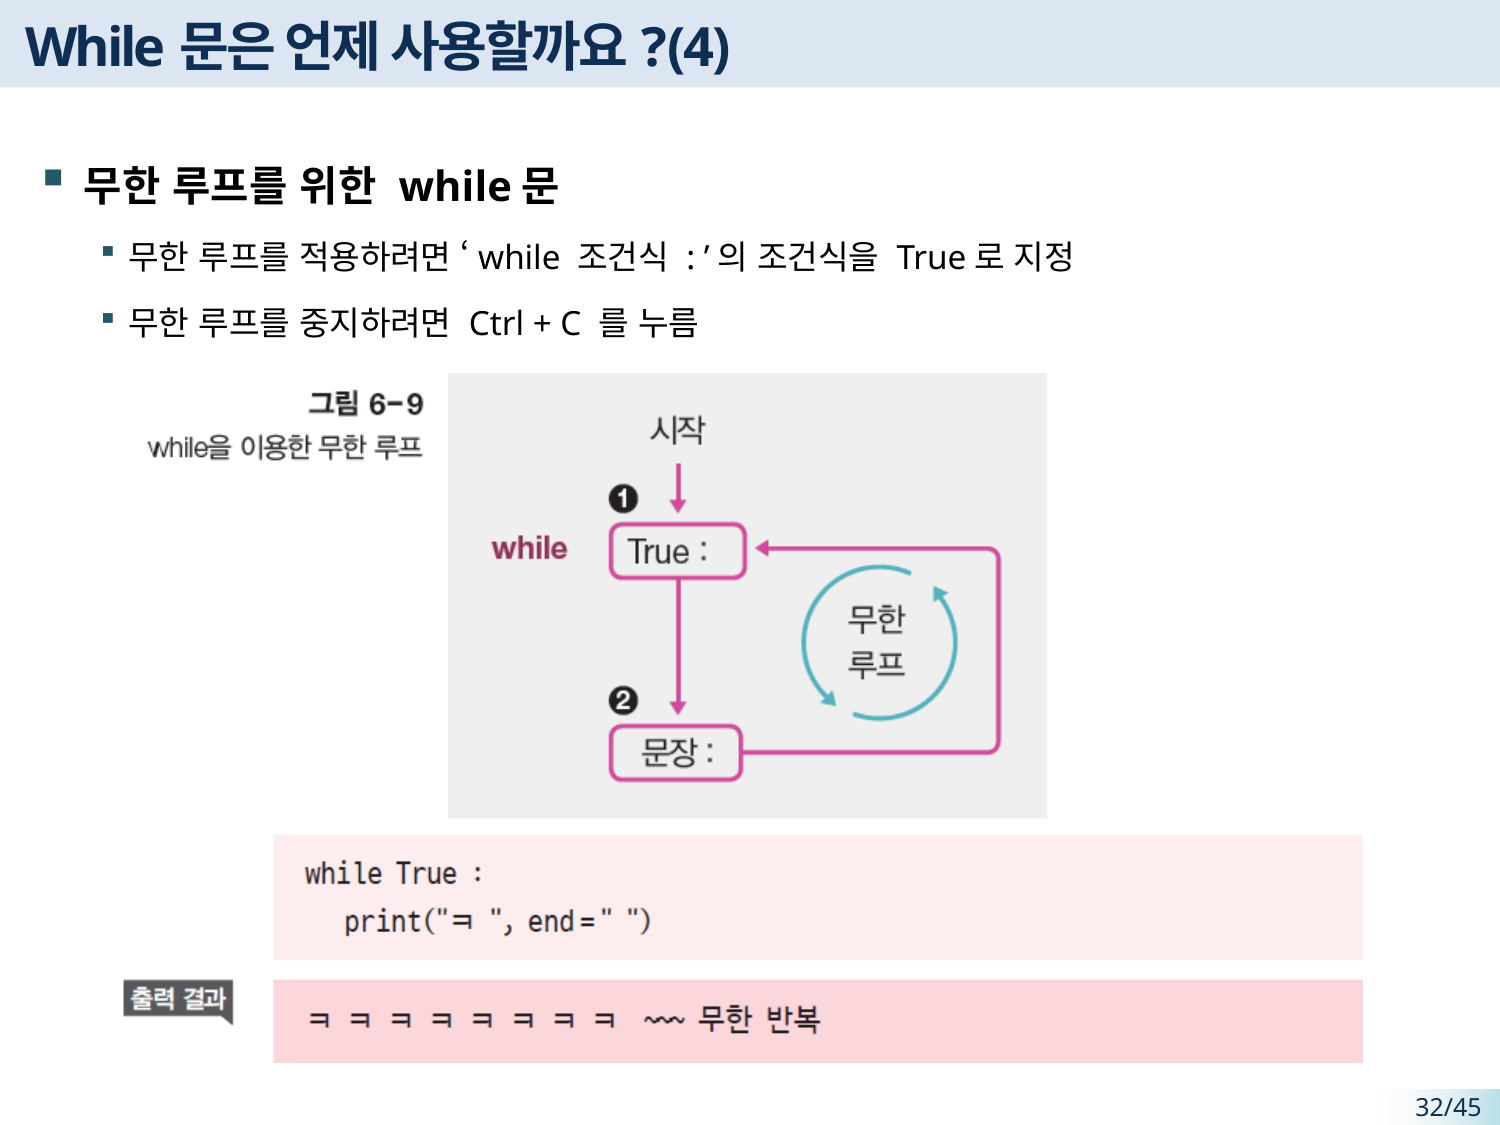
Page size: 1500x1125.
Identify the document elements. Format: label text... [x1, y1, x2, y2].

title While문은 언제 사용할까요?(4) [10, 5, 1288, 84]
picture [136, 372, 425, 471]
list 무한 루프를 위한 while문 무한 루프를 적용하려면 ‘while 조건식 : ’의 조건식을 True로 지정 무한 루프를 중지하려면 Ctrl + C 를 누름 [10, 126, 1481, 1057]
picture [114, 832, 1363, 1063]
picture [448, 372, 1052, 822]
